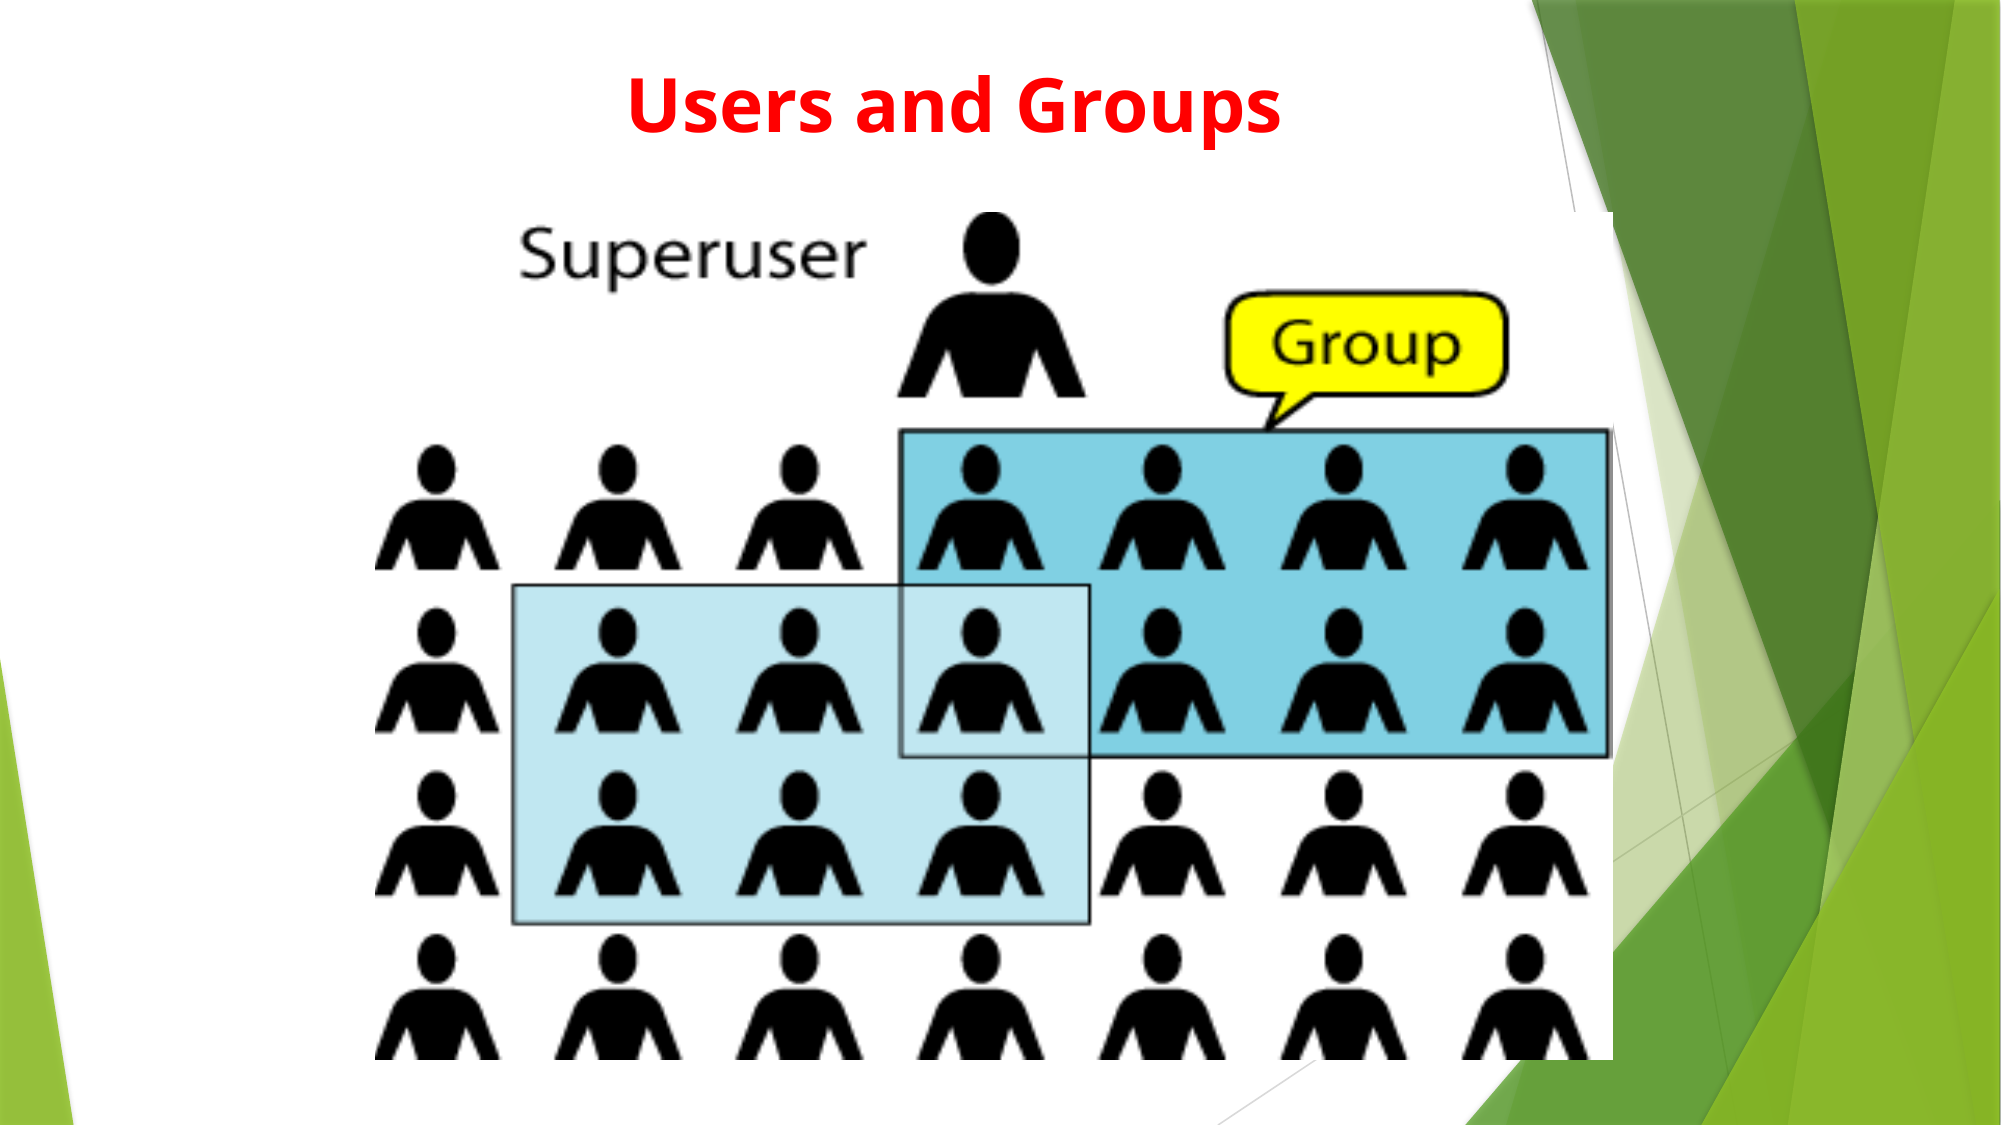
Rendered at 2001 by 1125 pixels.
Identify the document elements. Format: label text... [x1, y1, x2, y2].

picture [374, 211, 1613, 1061]
text_box Users and Groups [610, 49, 1298, 155]
